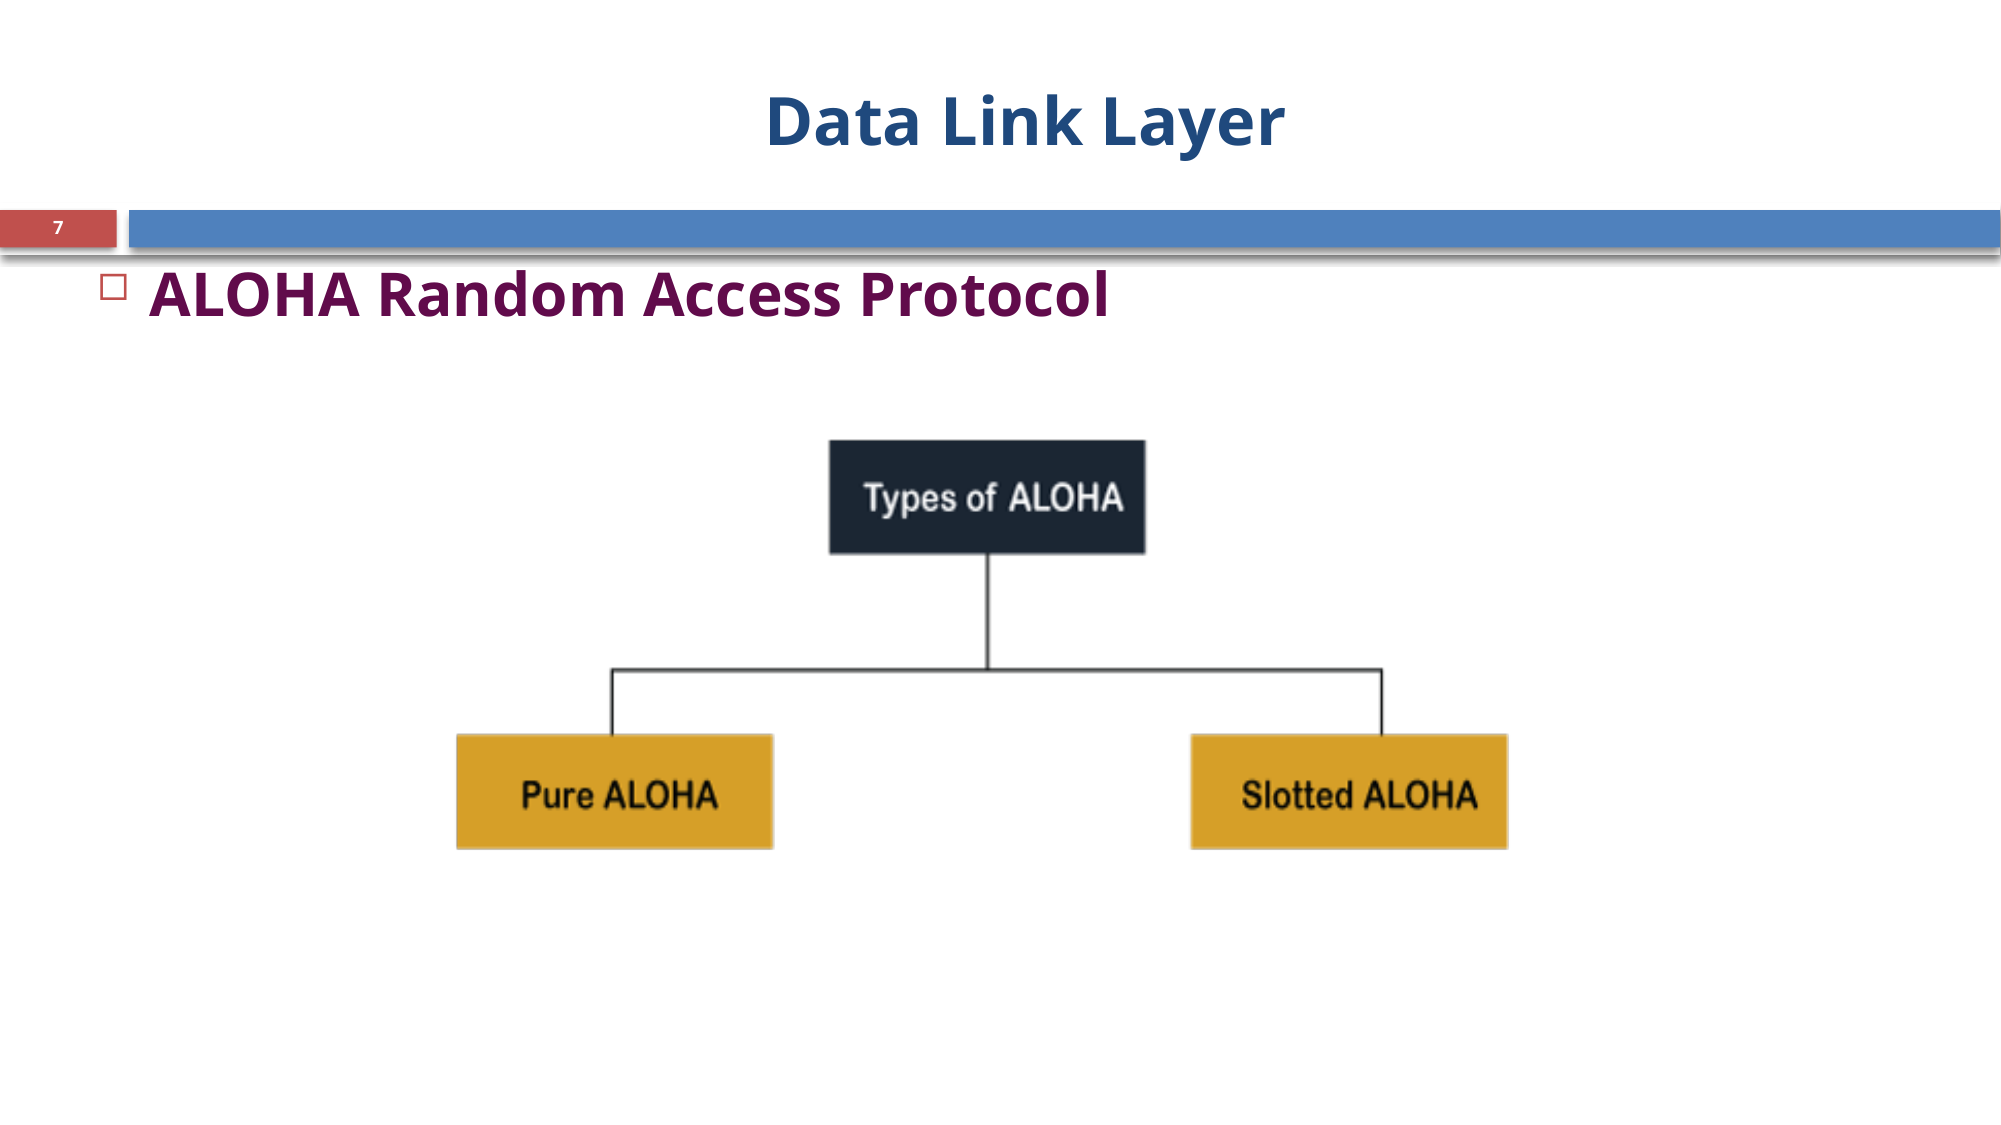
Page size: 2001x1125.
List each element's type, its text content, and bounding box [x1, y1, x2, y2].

picture [408, 414, 1542, 877]
title Data Link Layer [133, 37, 1918, 200]
list ALOHA Random Access Protocol [82, 248, 1955, 1088]
slide_number 7 [0, 208, 117, 249]
